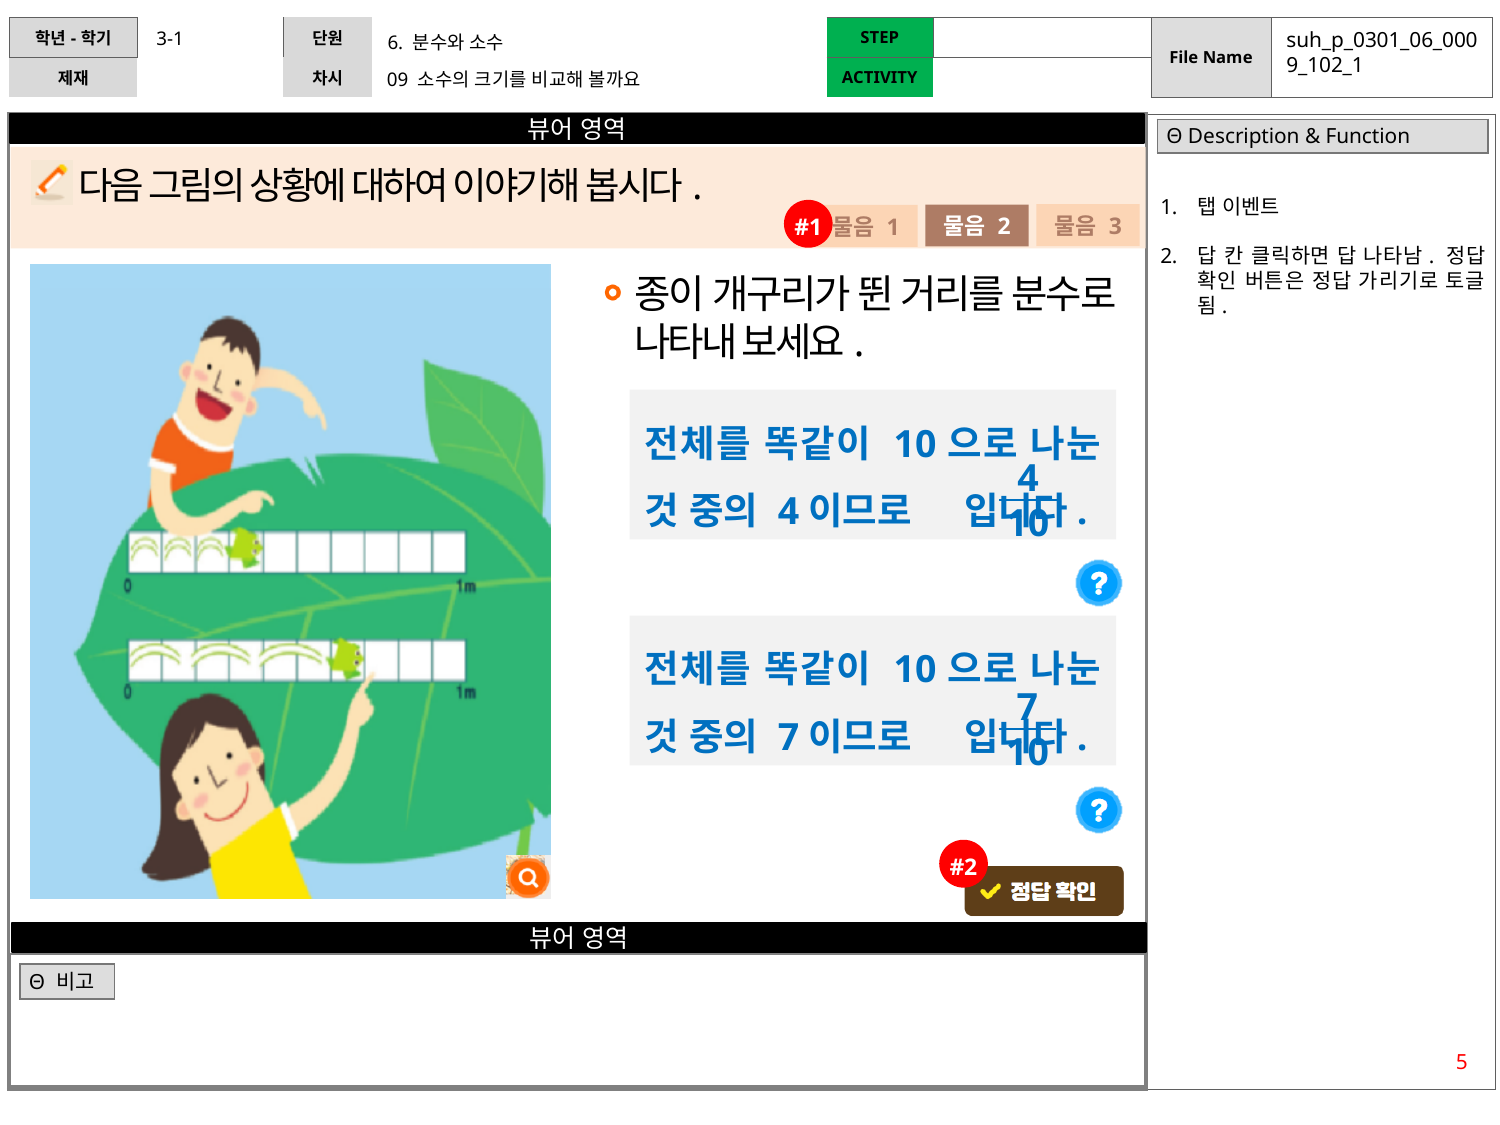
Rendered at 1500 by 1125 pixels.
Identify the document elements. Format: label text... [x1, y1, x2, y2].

text_box suh_p_0301_06_0009_102_1 [1271, 18, 1500, 84]
picture [602, 281, 622, 303]
text_box #2 [937, 837, 990, 890]
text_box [989, 446, 1067, 553]
picture [31, 160, 73, 205]
text_box #1 [781, 197, 823, 250]
table_header Θ Description & Function [1158, 120, 1487, 152]
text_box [988, 675, 1067, 782]
picture [963, 863, 1126, 918]
text_box 전체를 똑같이 10으로 나눈 것 중의 4이므로 입니다. [629, 389, 1117, 540]
picture [30, 264, 551, 900]
text_box [9, 145, 1148, 251]
text_box 탭 이벤트 답 칸 클릭하면 답 나타남. 정답 확인 버튼은 정답 가리기로 토글 됨. [1145, 160, 1500, 351]
text_box 3-1 [141, 18, 284, 55]
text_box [813, 203, 1141, 248]
text_box 전체를 똑같이 10으로 나눈 것 중의 7이므로 입니다. [629, 615, 1117, 766]
picture [1068, 553, 1129, 613]
text_box 종이 개구리가 뛴 거리를 분수로 나타내 보세요. [620, 261, 1129, 372]
picture [1068, 781, 1129, 840]
text_box 6. 분수와 소수 [372, 23, 828, 48]
text_box 다음 그림의 상황에 대하여 이야기해 봅시다. [63, 154, 1150, 215]
text_box 09 소수의 크기를 비교해 볼까요 [372, 60, 821, 96]
